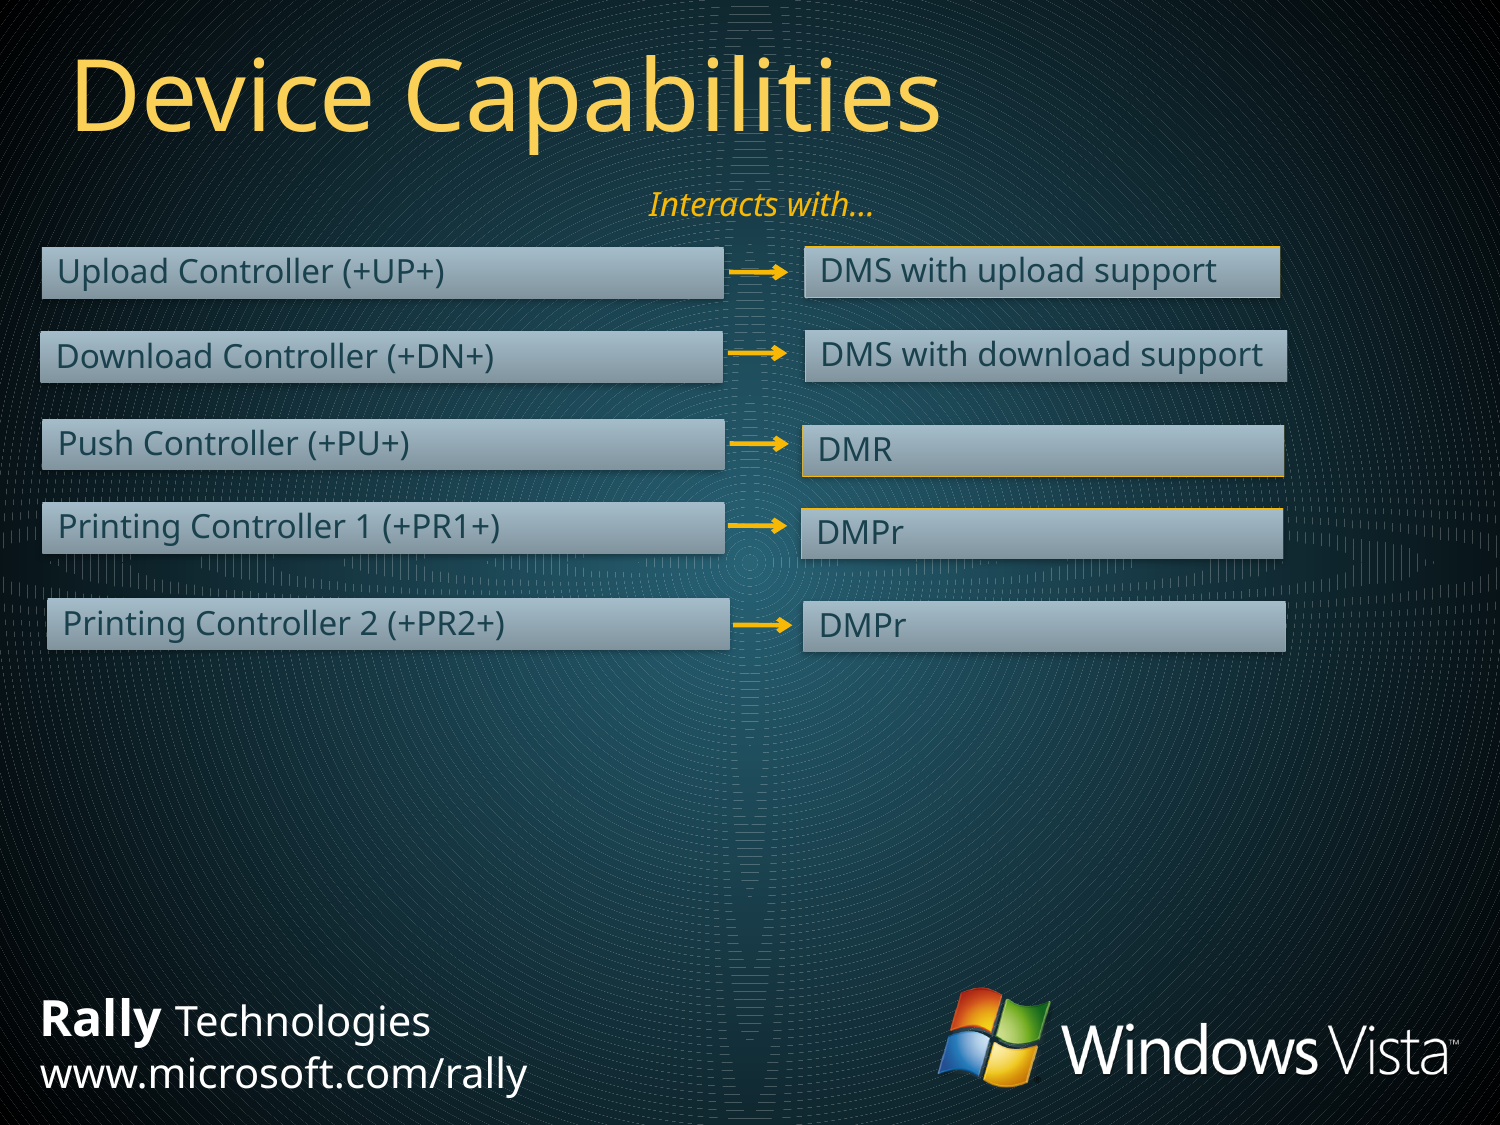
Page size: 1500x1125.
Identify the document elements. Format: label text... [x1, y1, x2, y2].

text_box Download Controller (+DN+) [40, 331, 723, 383]
picture [903, 953, 1481, 1125]
text_box Printing Controller 1 (+PR1+) [42, 502, 725, 554]
text_box Interacts with… [634, 176, 891, 231]
text_box DMPr [803, 601, 1286, 652]
text_box DMR [802, 425, 1285, 477]
text_box DMPr [801, 508, 1284, 559]
text_box Printing Controller 2 (+PR2+) [47, 598, 730, 650]
text_box DMS with download support [805, 330, 1288, 382]
text_box Push Controller (+PU+) [42, 419, 725, 470]
text_box Upload Controller (+UP+) [41, 247, 724, 299]
text_box DMS with upload support [804, 246, 1281, 298]
title Device Capabilities [52, 37, 1451, 161]
